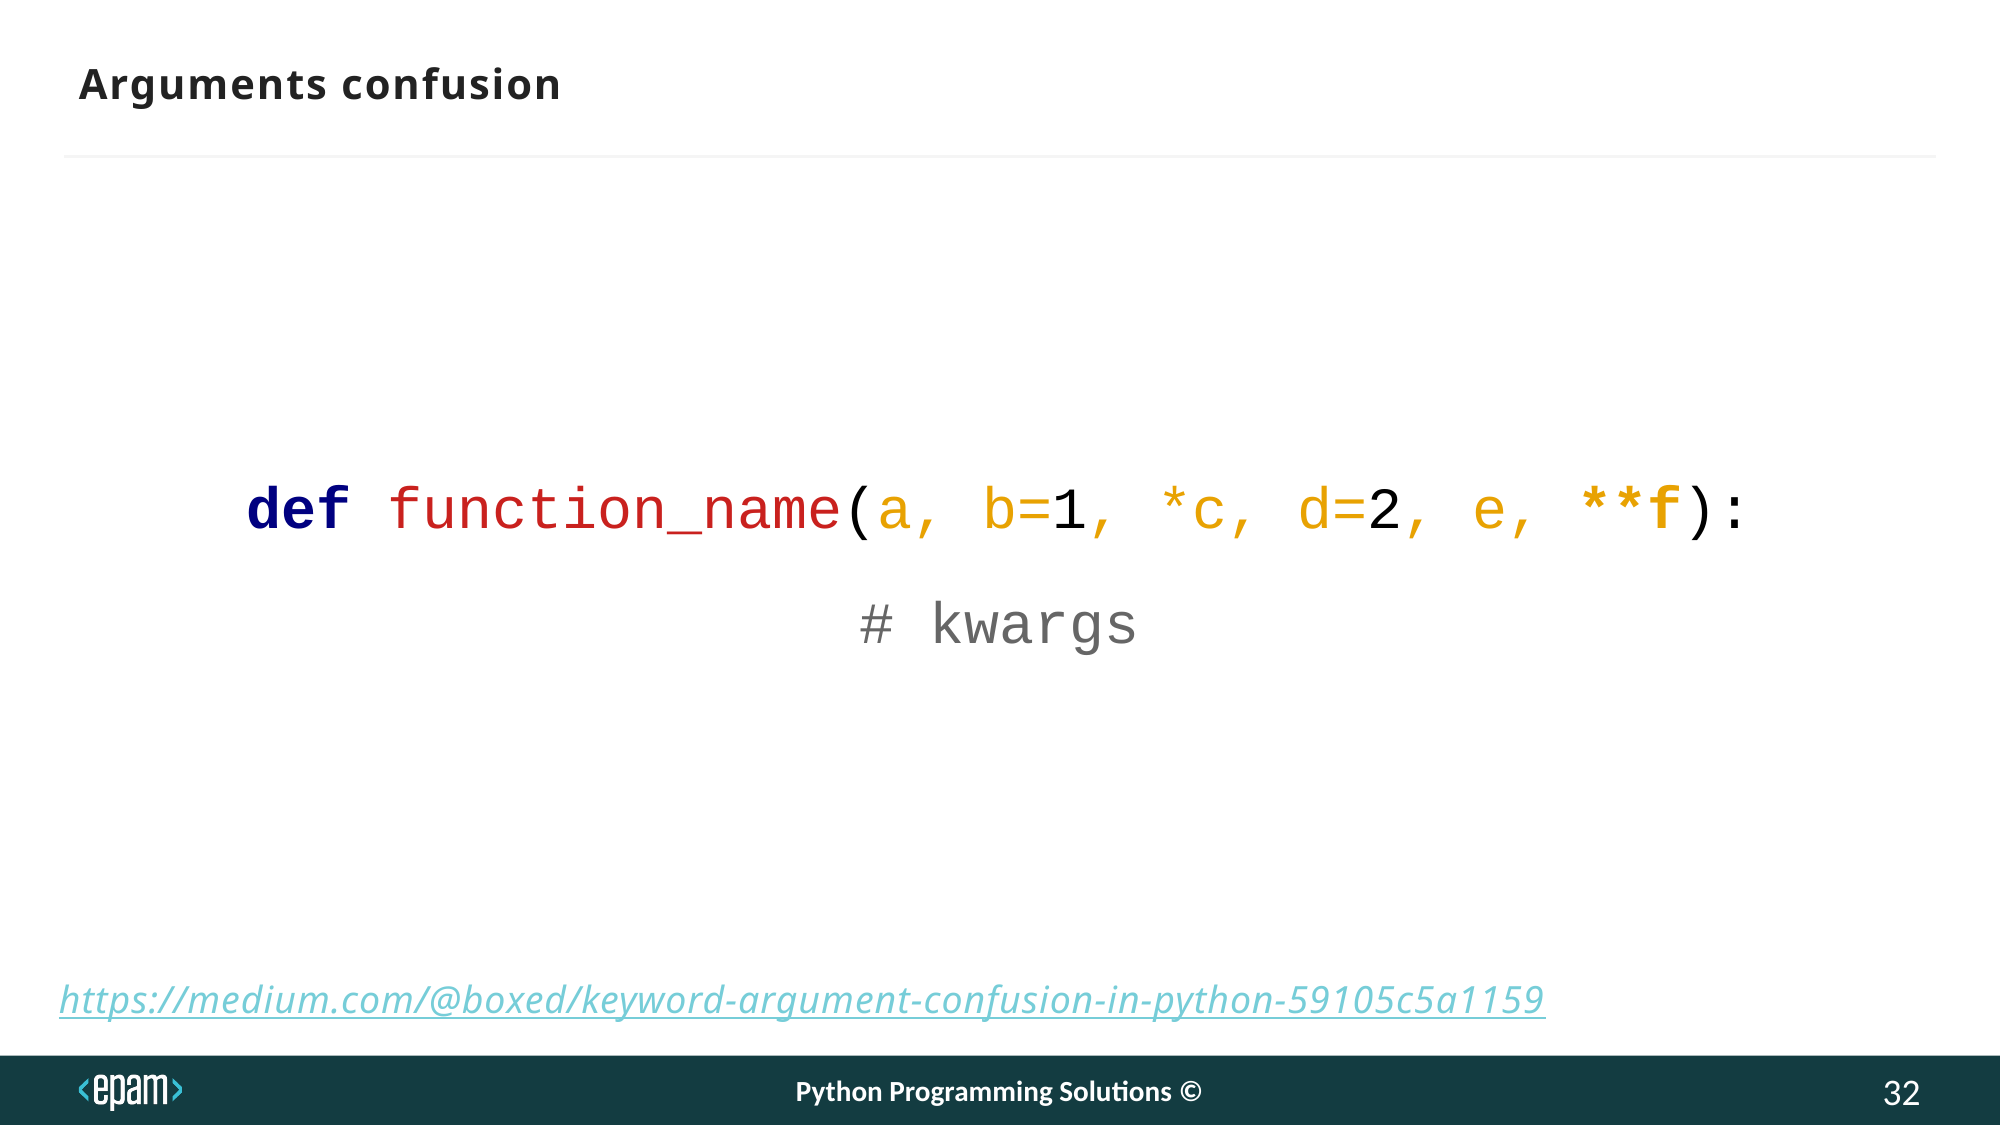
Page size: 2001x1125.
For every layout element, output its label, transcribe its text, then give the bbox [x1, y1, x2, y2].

text_box Arguments confusion [78, 49, 1921, 115]
text_box 32 [1821, 1056, 1921, 1125]
text_box def function_name(a, b=1, *c, d=2, e, **f): # kwargs [232, 462, 1767, 663]
text_box https://medium.com/@boxed/keyword-argument-confusion-in-python-59105c5a1159 [58, 968, 1901, 1034]
text_box Python Programming Solutions © [525, 1055, 1474, 1124]
